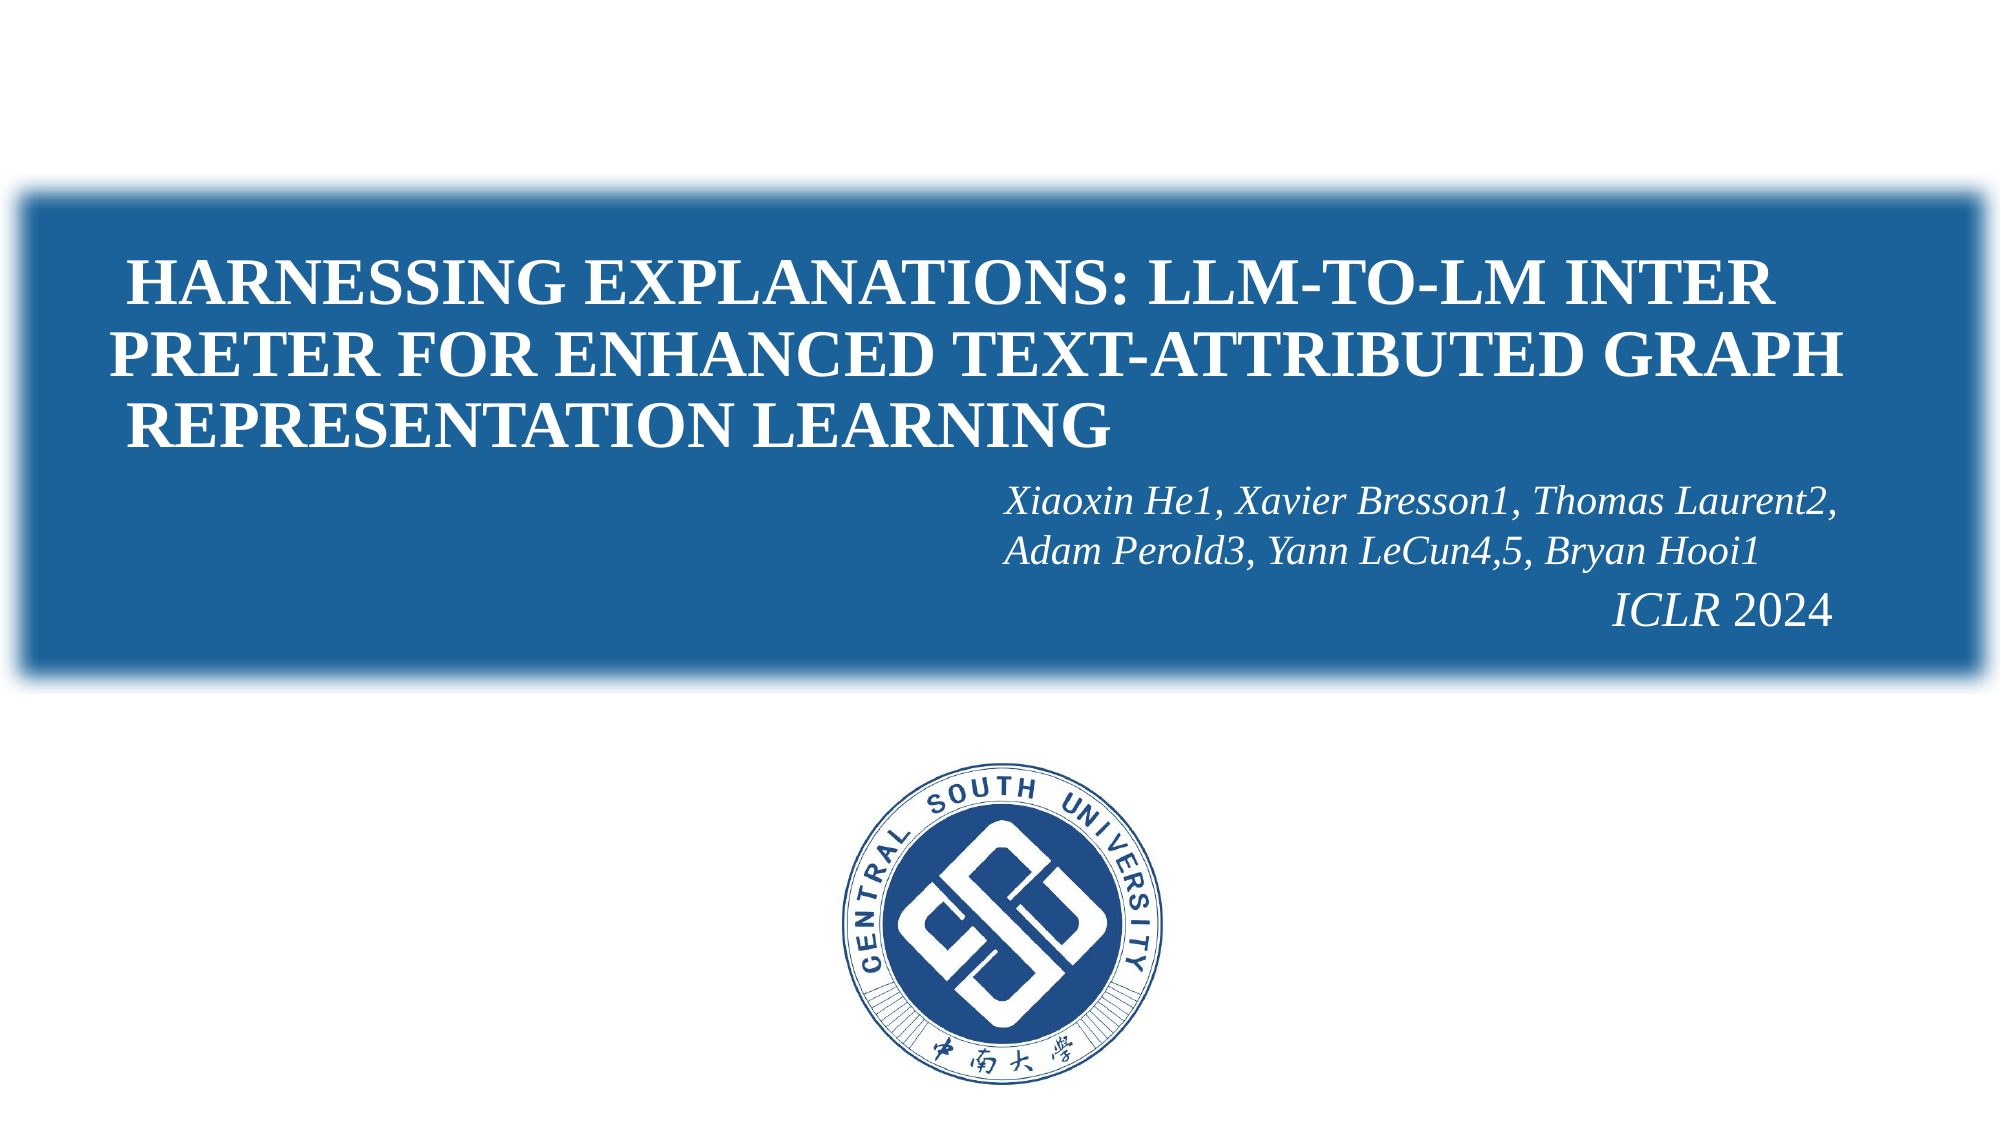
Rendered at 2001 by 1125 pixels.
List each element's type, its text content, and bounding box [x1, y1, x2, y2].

text_box [30, 204, 1971, 664]
text_box [34, 208, 1967, 660]
text_box ICLR 2024 [1612, 581, 1915, 646]
text_box Xiaoxin He1, Xavier Bresson1, Thomas Laurent2, Adam Perold3, Yann LeCun4,5, Bryan Hooi1 [989, 465, 1933, 581]
text_box HARNESSING EXPLANATIONS: LLM-TO-LM INTER PRETER FOR ENHANCED TEXT-ATTRIBUTED GRAPH REPRESENTATION LEARNING [109, 335, 1891, 470]
picture [833, 759, 1167, 1088]
